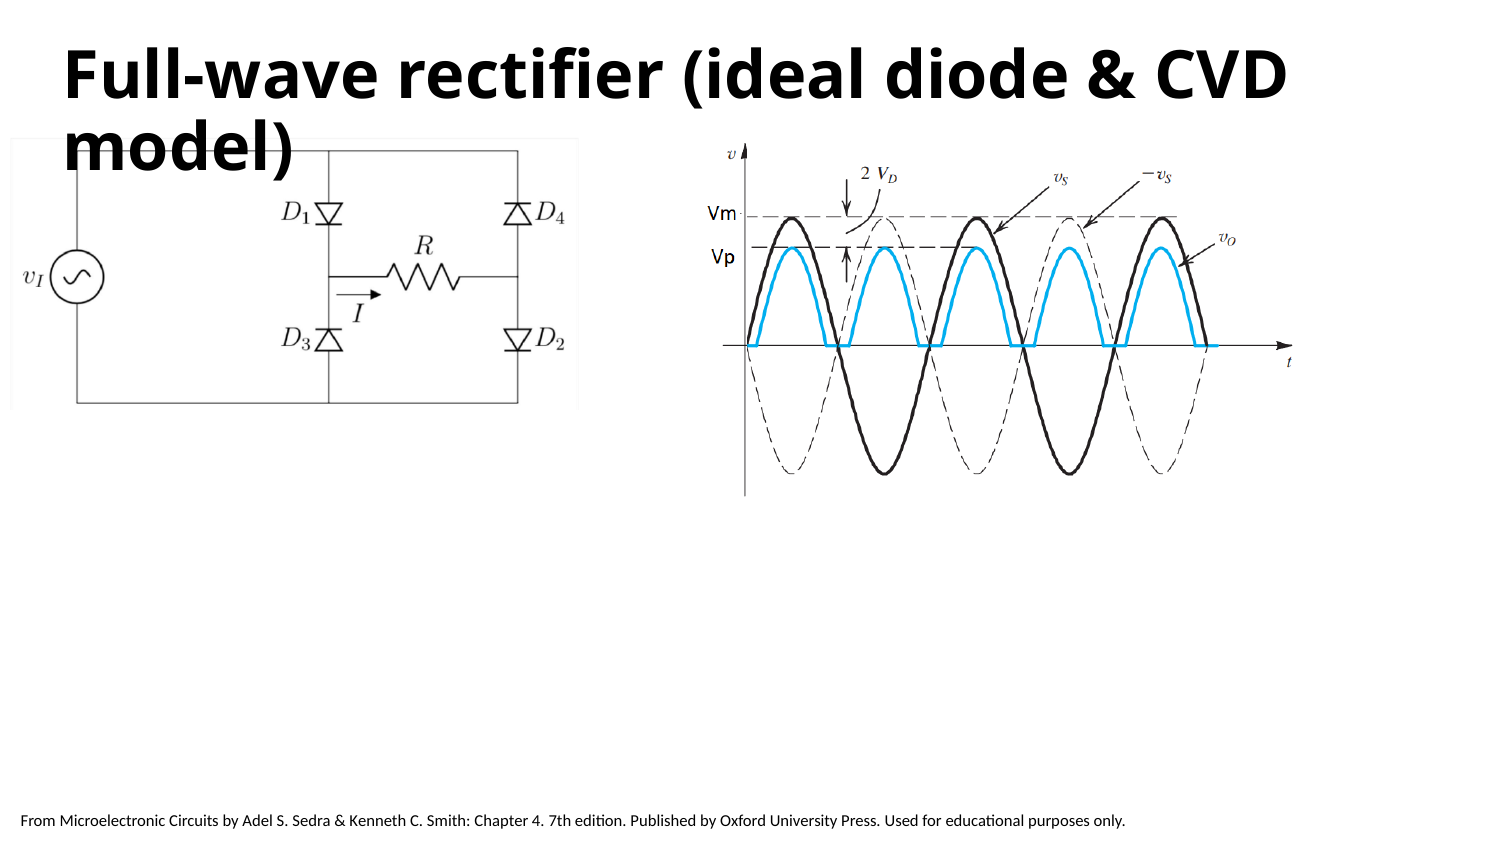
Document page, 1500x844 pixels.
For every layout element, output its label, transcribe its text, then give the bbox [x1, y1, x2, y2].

text_box Full-wave rectifier (ideal diode & CVD model) [62, 41, 1400, 185]
text_box From Microelectronic Circuits by Adel S. Sedra & Kenneth C. Smith: Chapter 4. 7th edition. Published by Oxford University Press. Used for educational purposes only. [5, 802, 1494, 838]
picture [4, 135, 579, 411]
picture [699, 135, 1313, 498]
